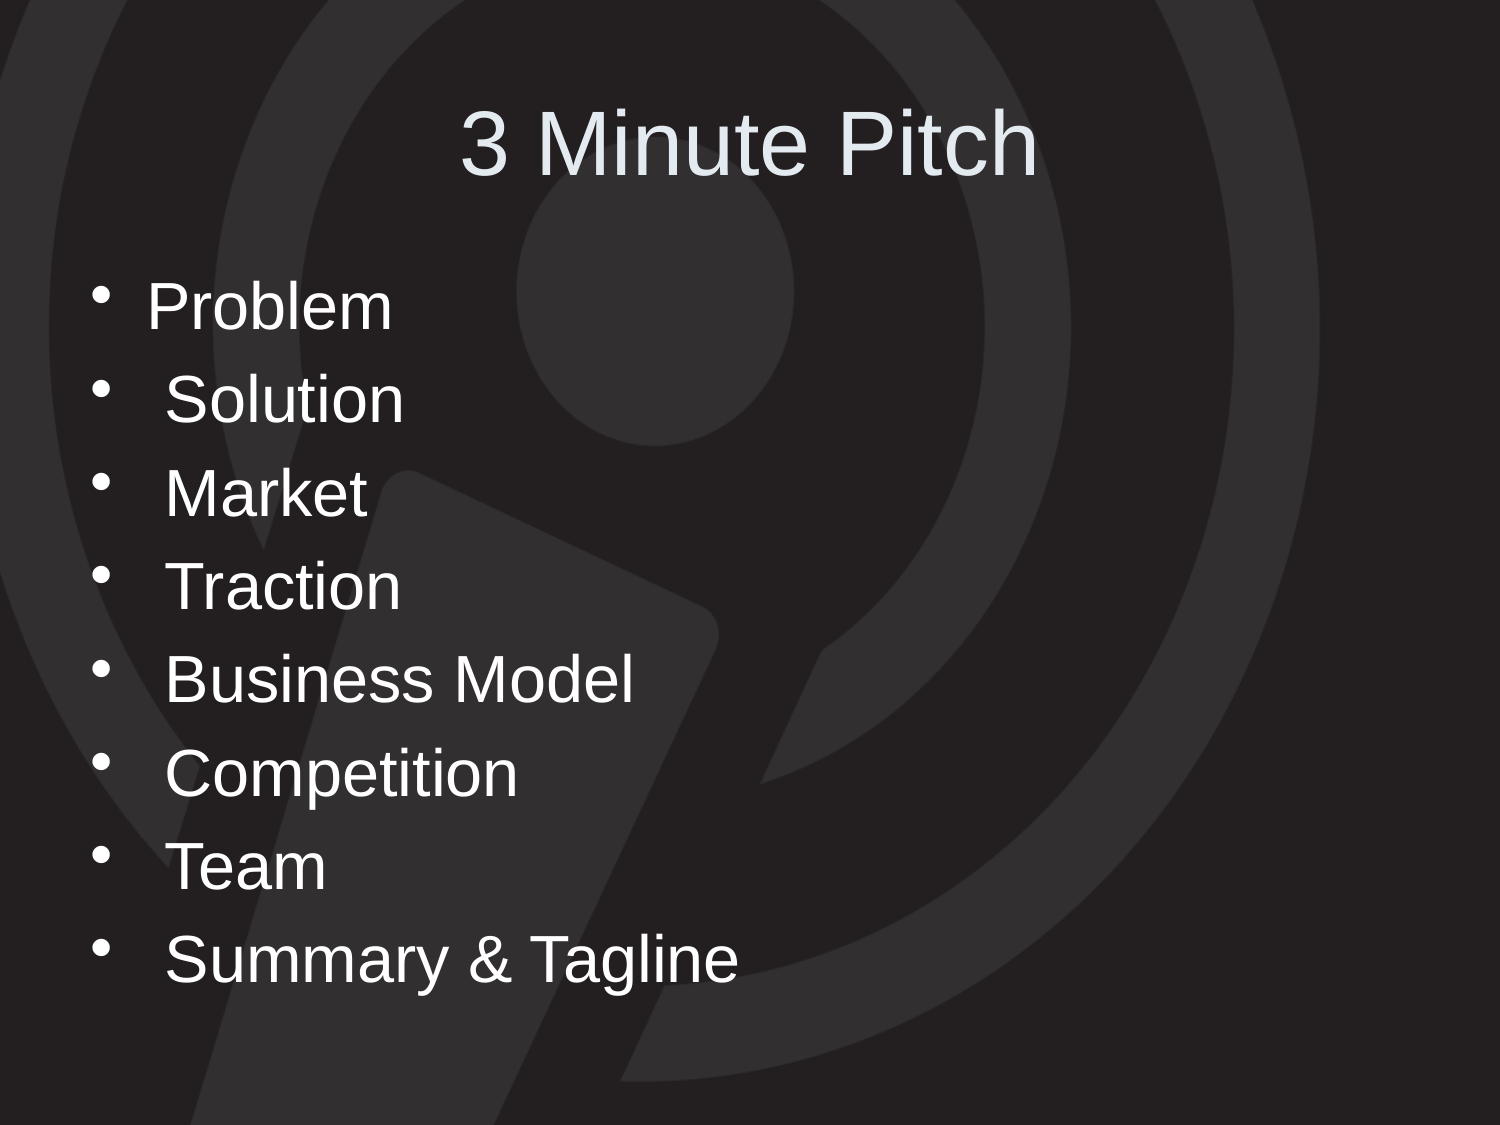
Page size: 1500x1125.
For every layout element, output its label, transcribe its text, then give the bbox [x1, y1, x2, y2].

list Problem Solution Market Traction Business Model Competition Team Summary & Tagline [75, 255, 1425, 998]
picture [0, 0, 1500, 1125]
title 3 Minute Pitch [75, 45, 1425, 233]
